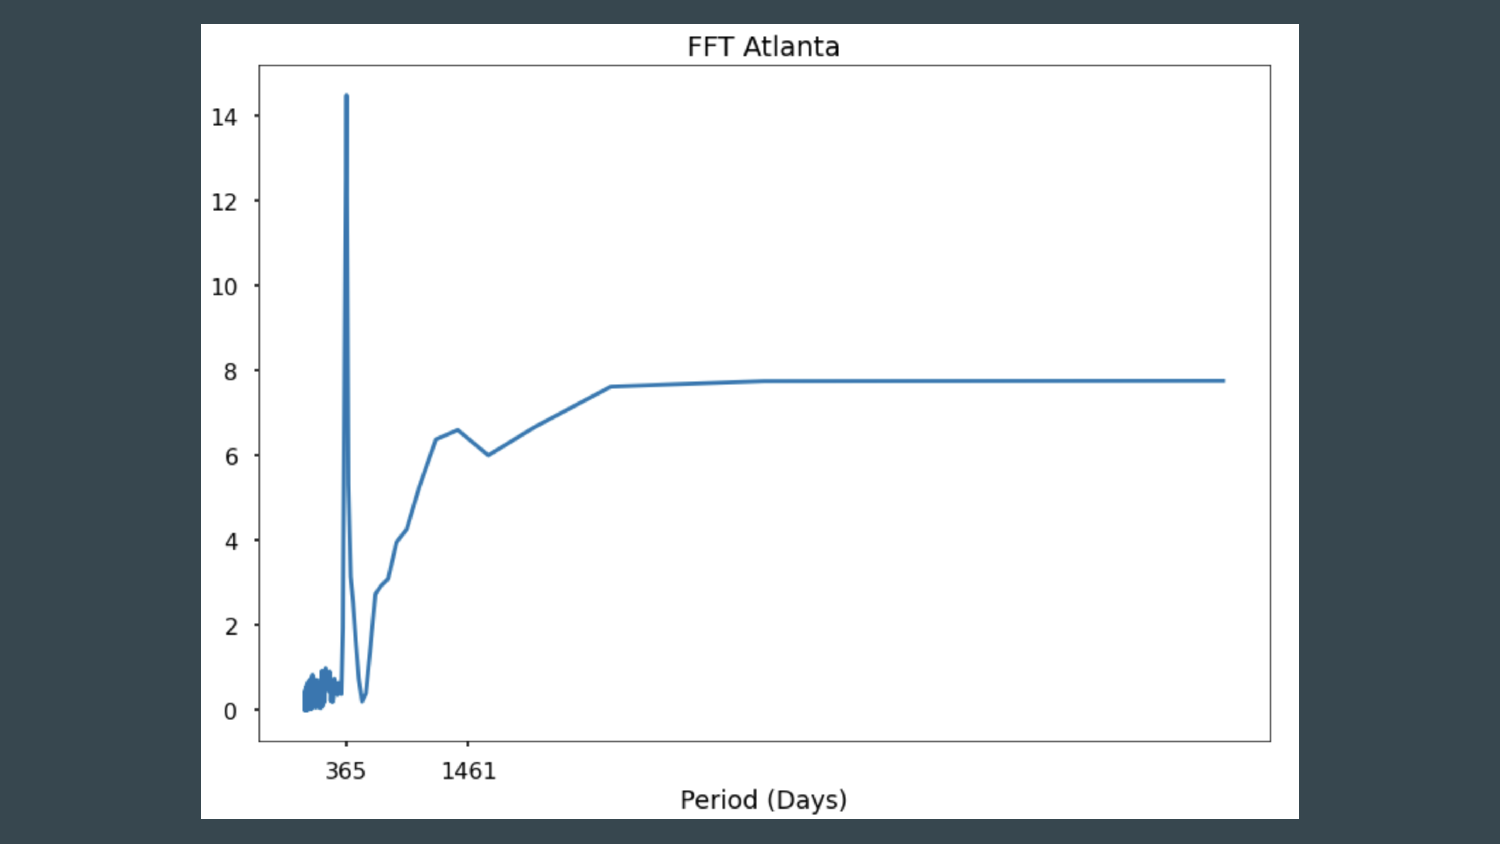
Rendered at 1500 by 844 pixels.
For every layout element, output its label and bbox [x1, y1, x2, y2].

picture [201, 24, 1299, 819]
